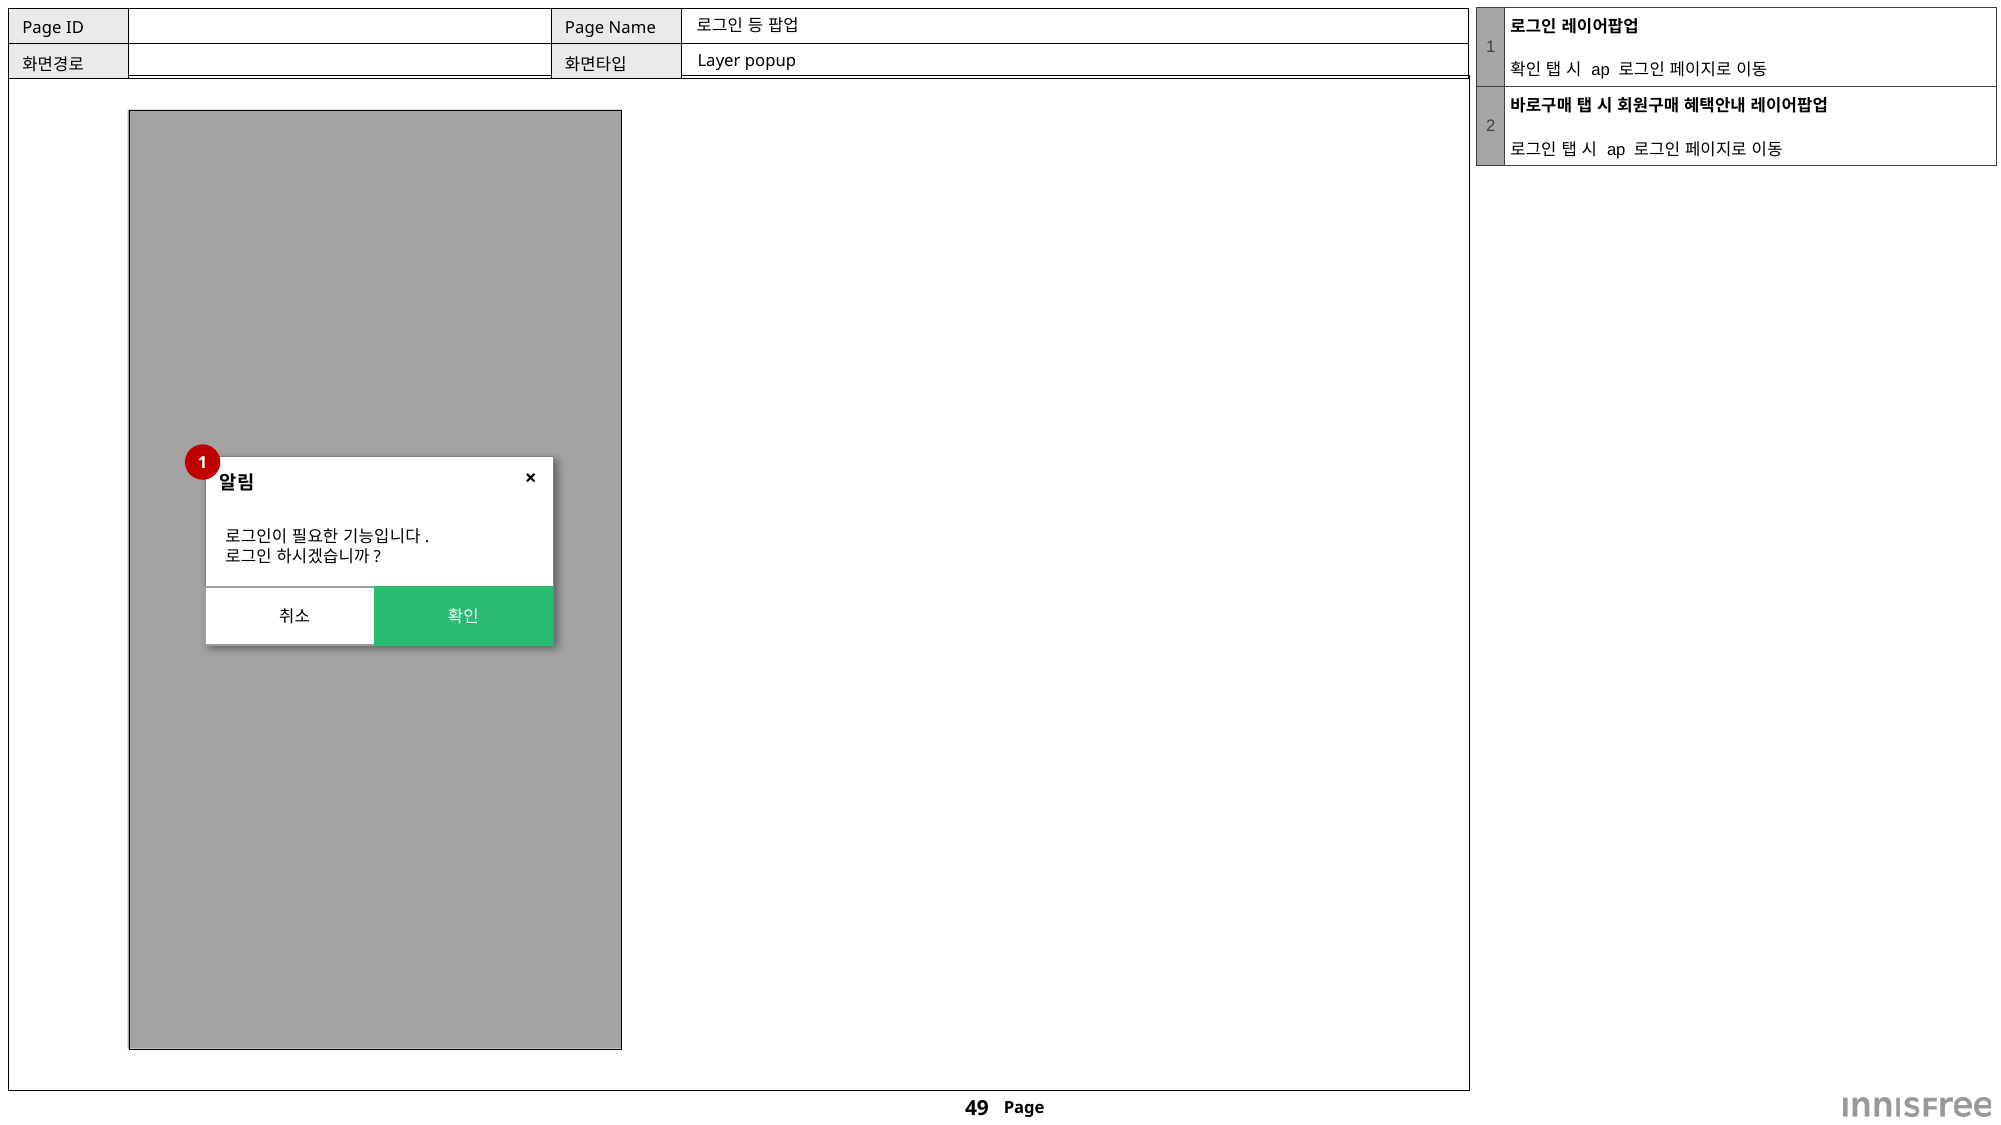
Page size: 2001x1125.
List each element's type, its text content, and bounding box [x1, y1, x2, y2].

text_box × [509, 457, 552, 462]
text_box 취소 [204, 586, 374, 646]
table_header 로그인 레이어팝업 확인 탭 시 ap 로그인 페이지로 이동 [1505, 8, 1996, 86]
table_header [206, 501, 553, 586]
text_box 로그인이 필요한 기능입니다. 로그인 하시겠습니까? [210, 518, 554, 573]
text_box Layer popup [682, 43, 1467, 79]
text_box 알림 [205, 462, 571, 501]
table_header 1 [1477, 8, 1504, 86]
text_box [126, 109, 623, 1050]
text_box 1 [184, 444, 221, 480]
picture [1843, 1097, 1992, 1117]
table_cell 바로구매 탭 시 회원구매 혜택안내 레이어팝업 로그인 탭 시 ap 로그인 페이지로 이동 [1505, 87, 1996, 165]
table_header [220, 457, 509, 462]
text_box 확인 [374, 586, 553, 646]
table_cell 2 [1477, 87, 1504, 165]
title 로그인 등 팝업 [681, 8, 1467, 44]
